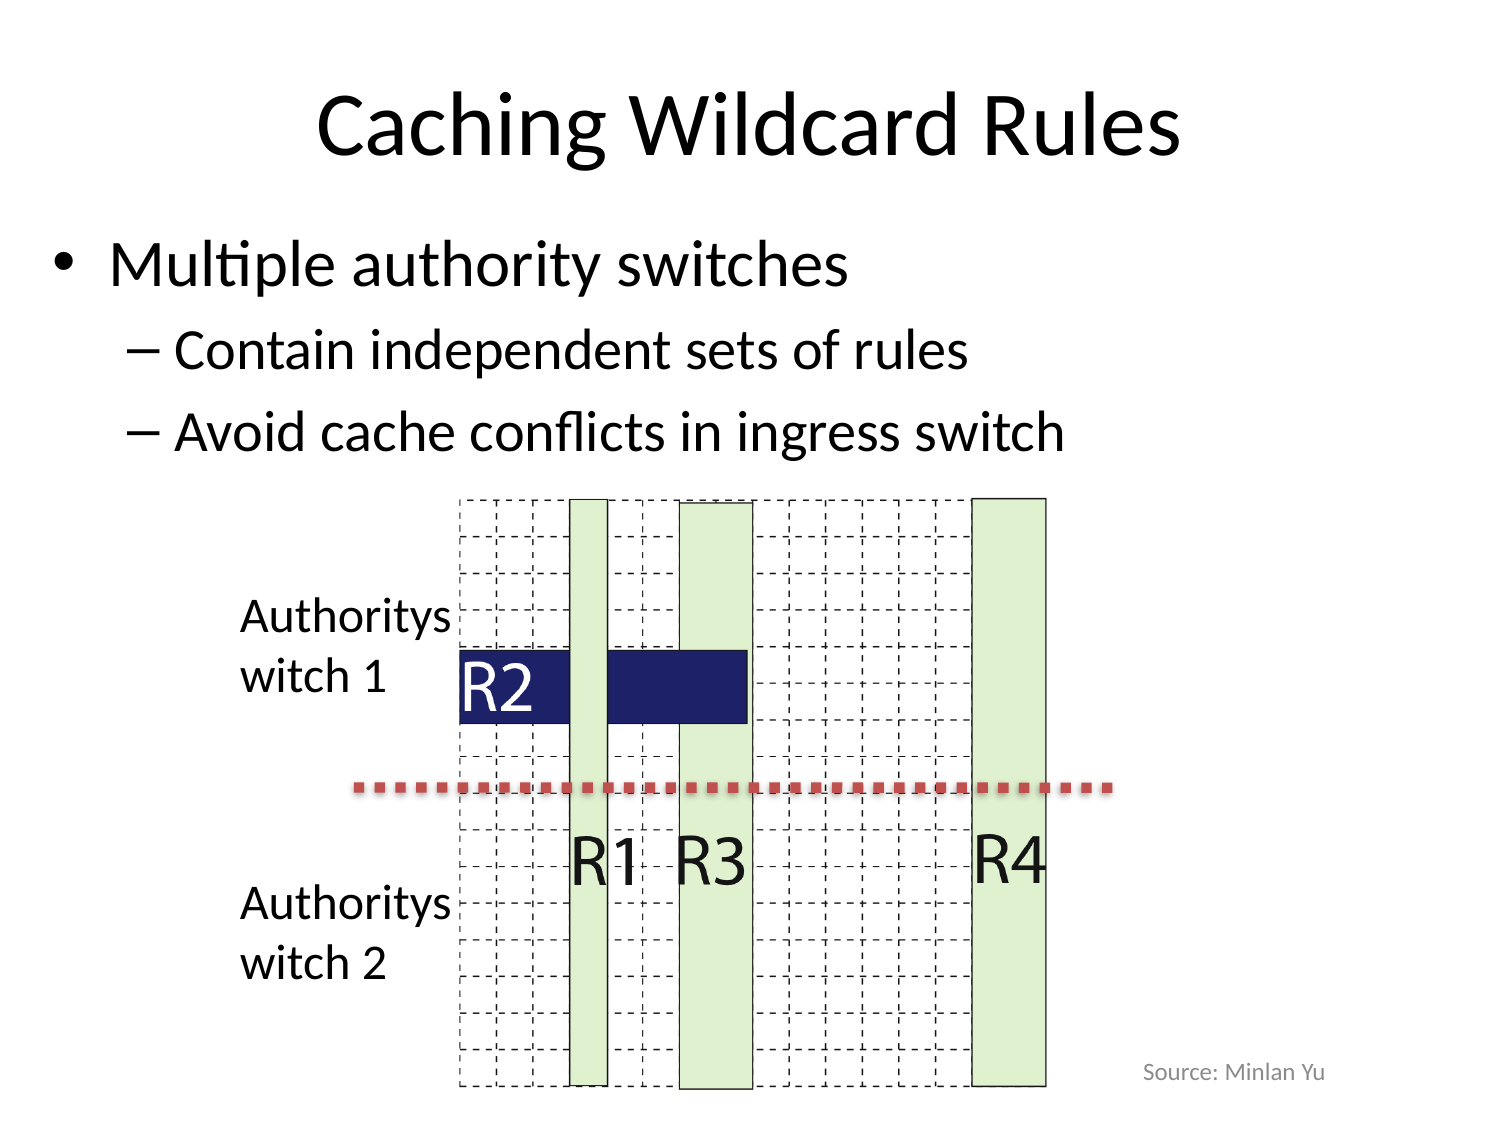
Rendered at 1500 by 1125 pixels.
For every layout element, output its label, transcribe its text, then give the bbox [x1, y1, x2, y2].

picture [74, 262, 1500, 1125]
title Caching Wildcard Rules [75, 24, 1425, 212]
list Multiple authority switches Contain independent sets of rules Avoid cache conflicts in ingress switch [37, 212, 1500, 488]
